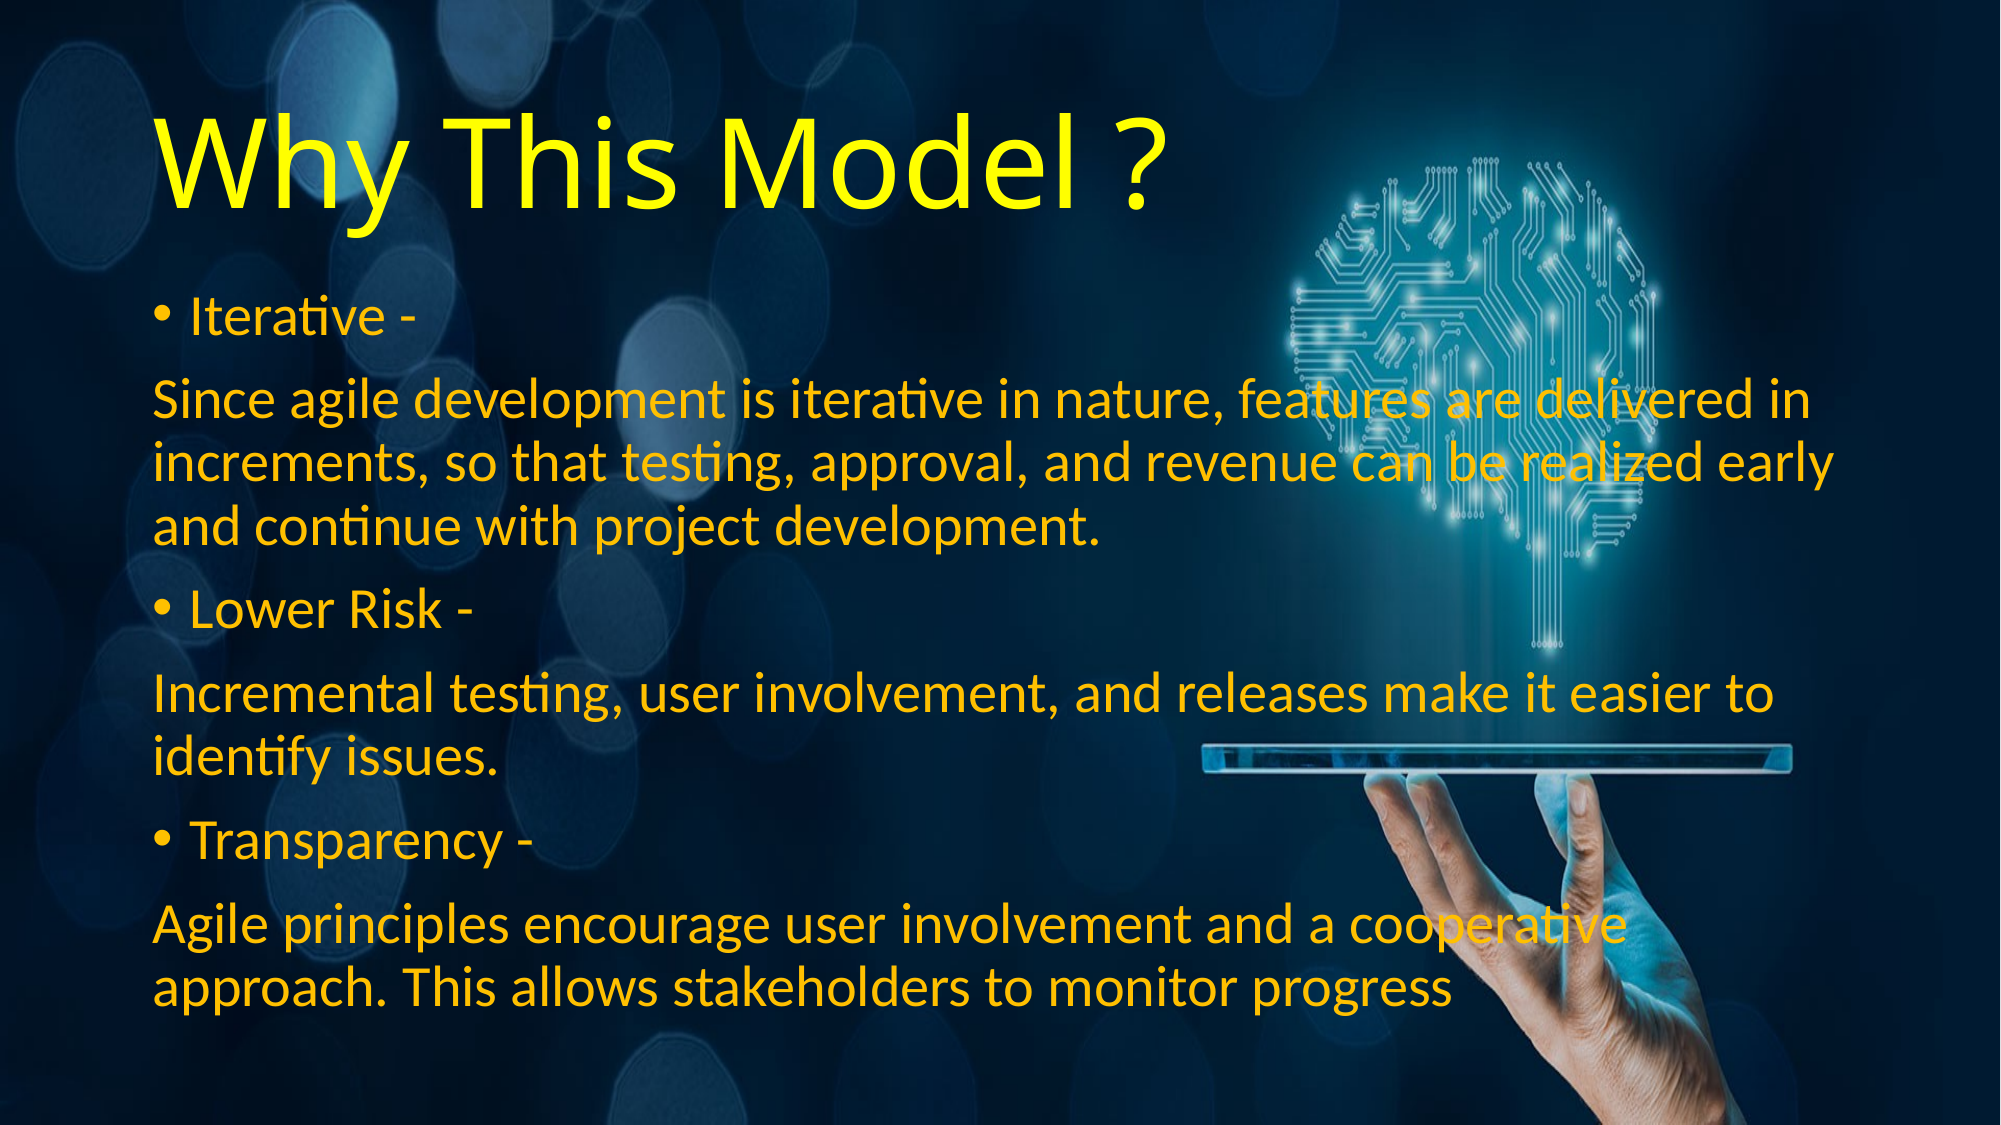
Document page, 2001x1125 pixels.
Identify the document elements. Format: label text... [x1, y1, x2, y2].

title Why This Model ? [137, 59, 1863, 277]
picture [0, 0, 2001, 1125]
list Iterative - Since agile development is iterative in nature, features are delivered in increments, so that testing, approval, and revenue can be realized early and continue with project development. Lower Risk - Incremental testing, user involvement, and releases make it easier to identify issues. Transparency - Agile principles encourage user involvement and a cooperative approach. This allows stakeholders to monitor progress [137, 277, 1863, 992]
